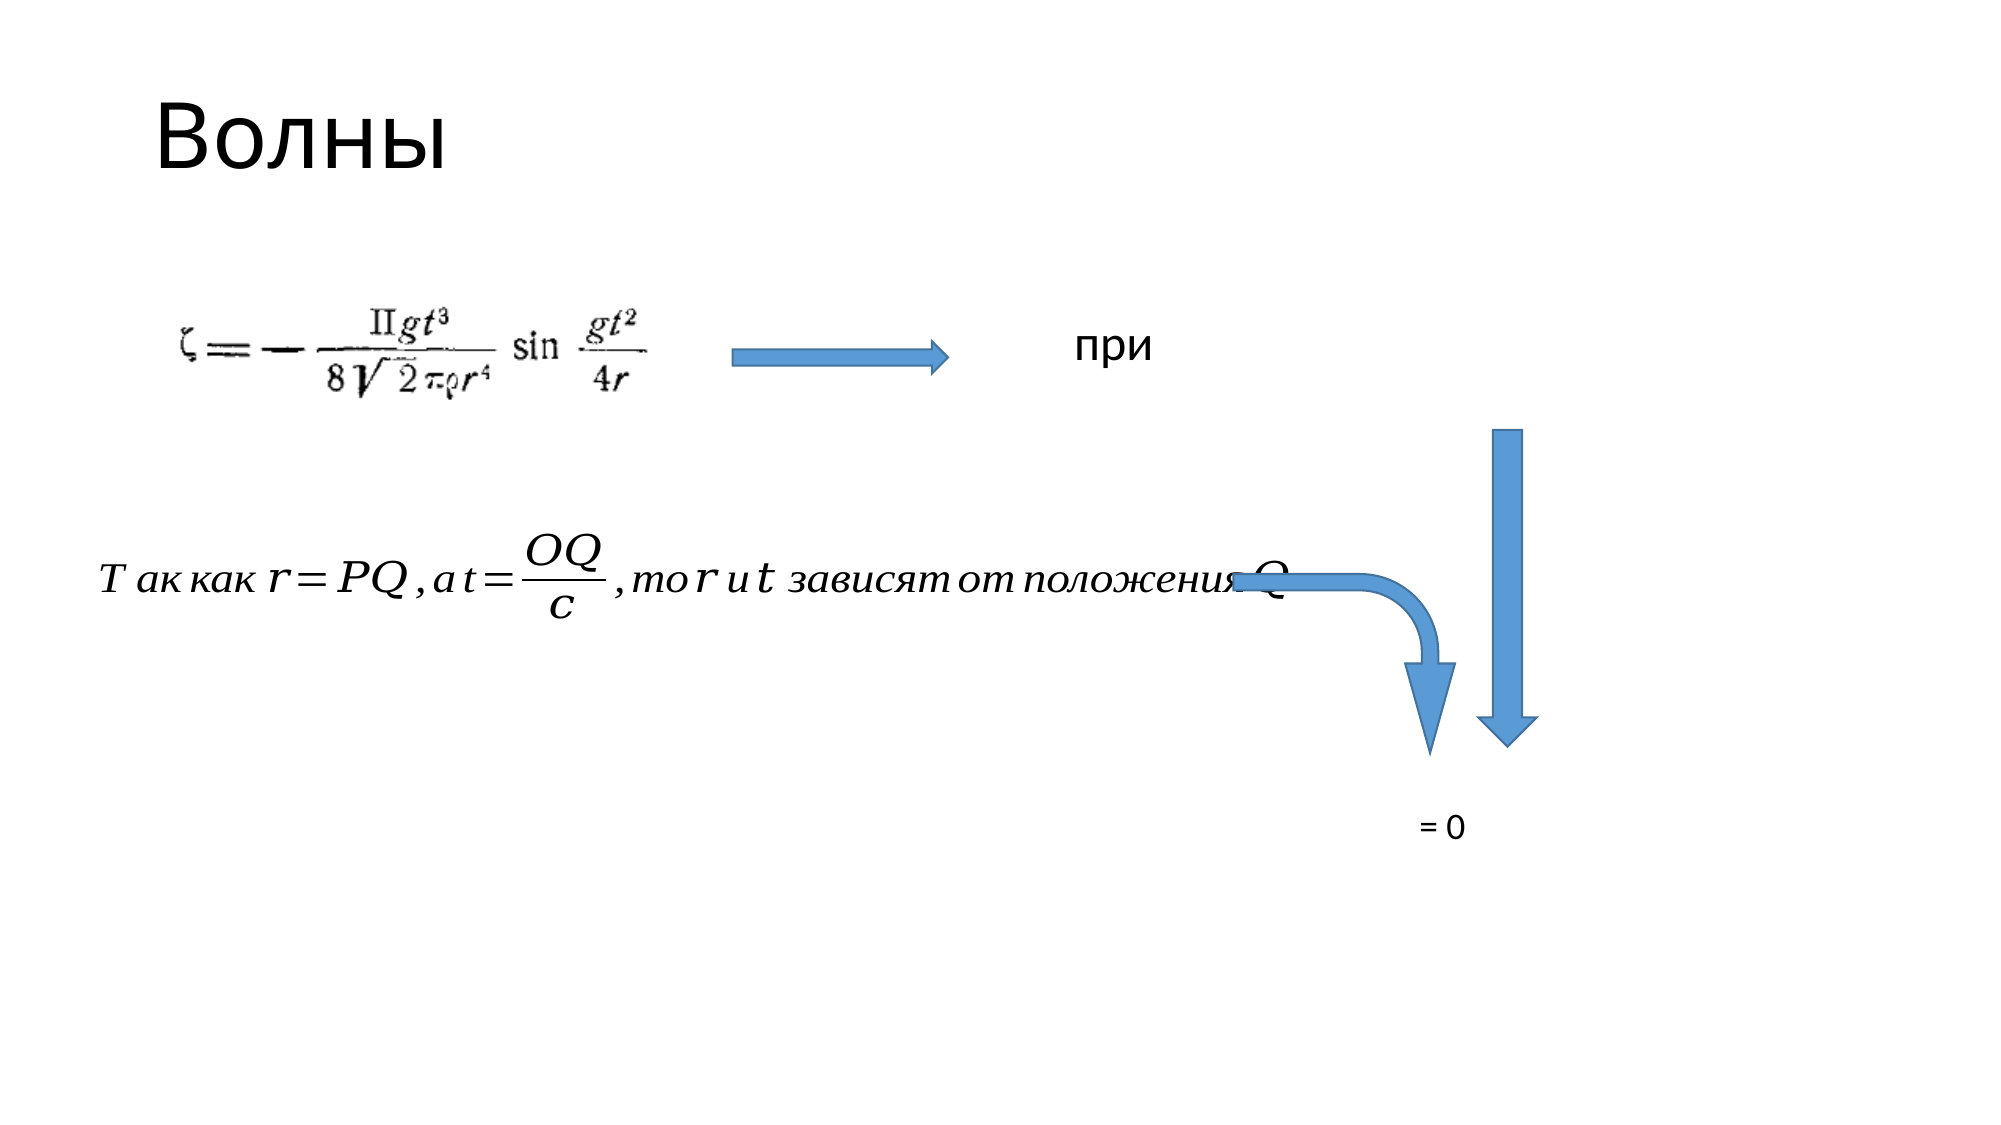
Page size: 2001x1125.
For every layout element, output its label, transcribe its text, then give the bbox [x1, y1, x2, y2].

title Волны [137, 59, 1863, 218]
picture [137, 301, 657, 414]
text_box [731, 338, 950, 377]
text_box [1475, 428, 1540, 749]
text_box [1232, 572, 1457, 757]
